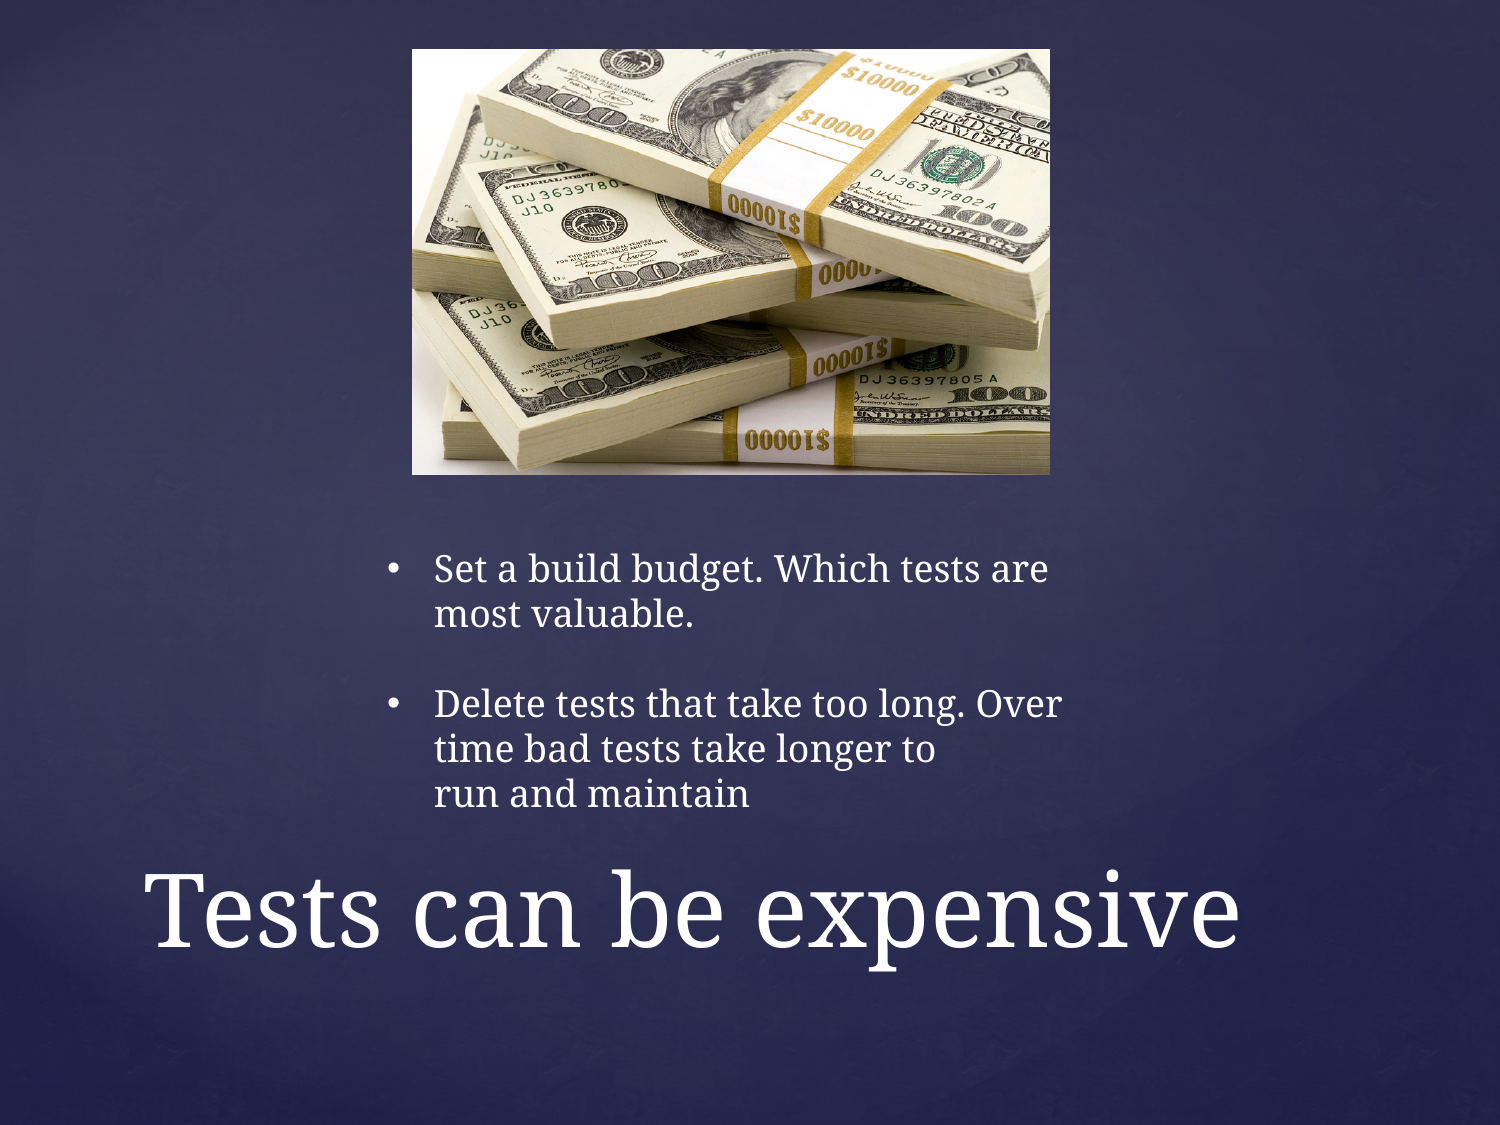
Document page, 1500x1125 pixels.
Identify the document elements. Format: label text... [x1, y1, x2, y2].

title Tests can be expensive [128, 825, 1367, 976]
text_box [371, 49, 1123, 826]
